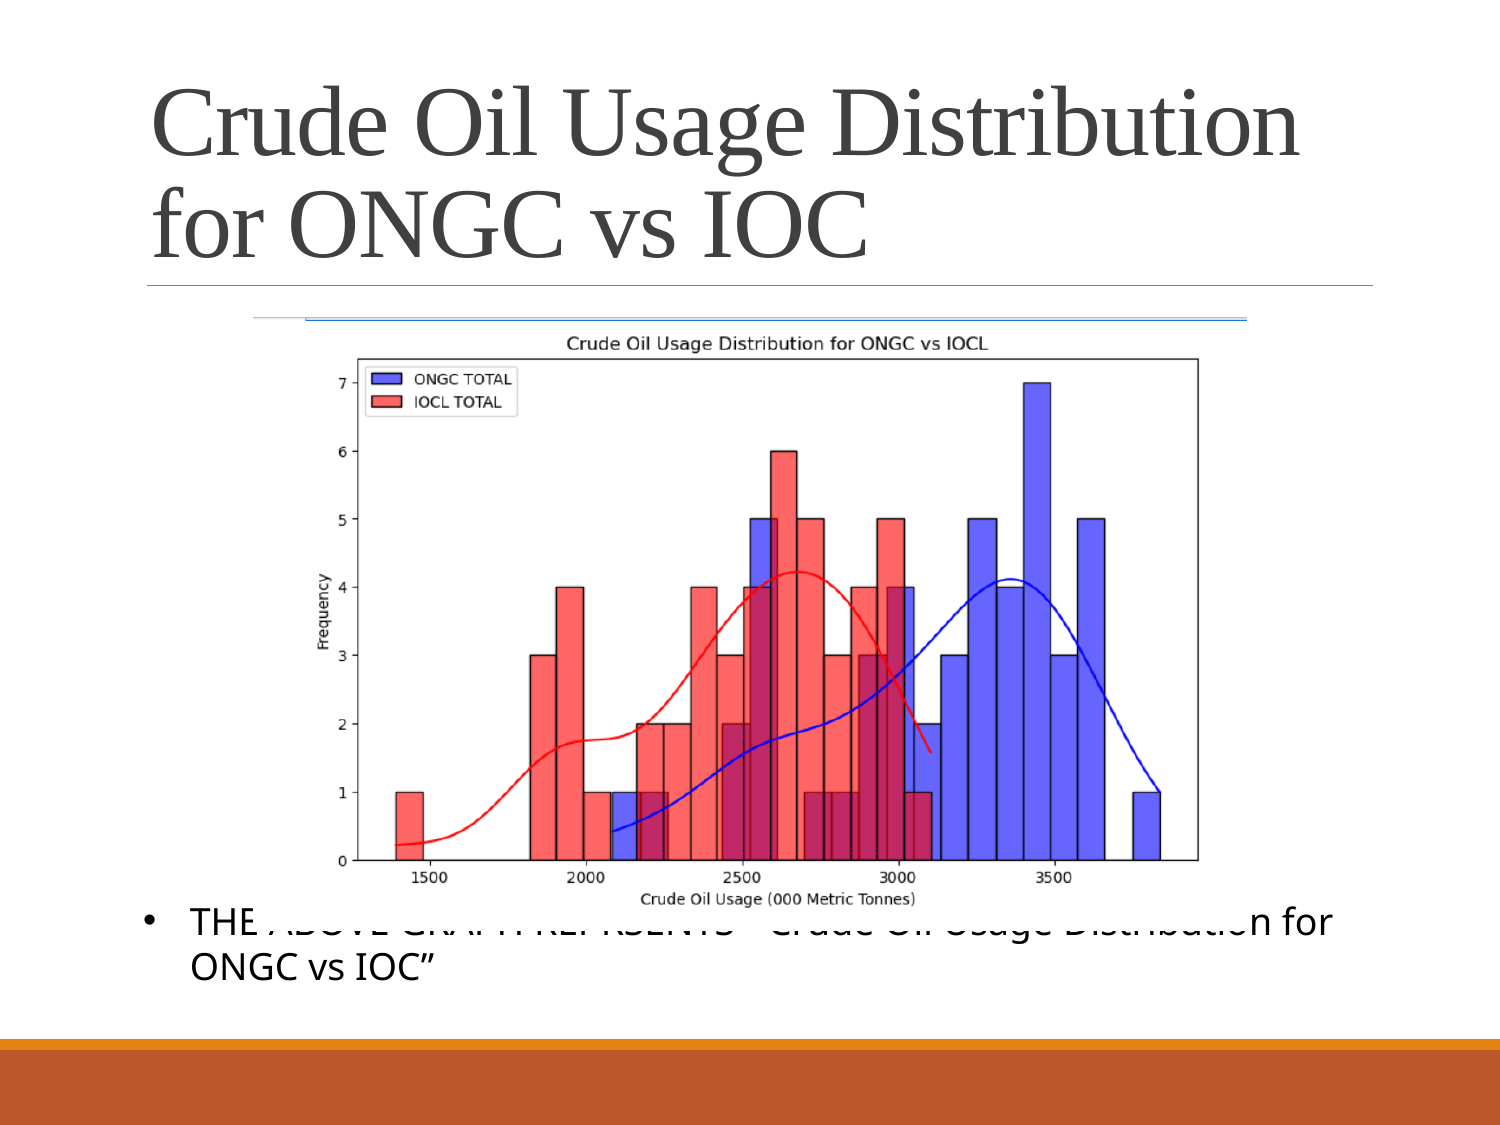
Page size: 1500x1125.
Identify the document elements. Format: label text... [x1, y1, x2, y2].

text_box THE ABOVE GRAPH REPRSENTS “Crude Oil Usage Distribution for ONGC vs IOC” [128, 889, 1421, 995]
picture [252, 315, 1248, 931]
title Crude Oil Usage Distribution for ONGC vs IOC [135, 47, 1373, 285]
